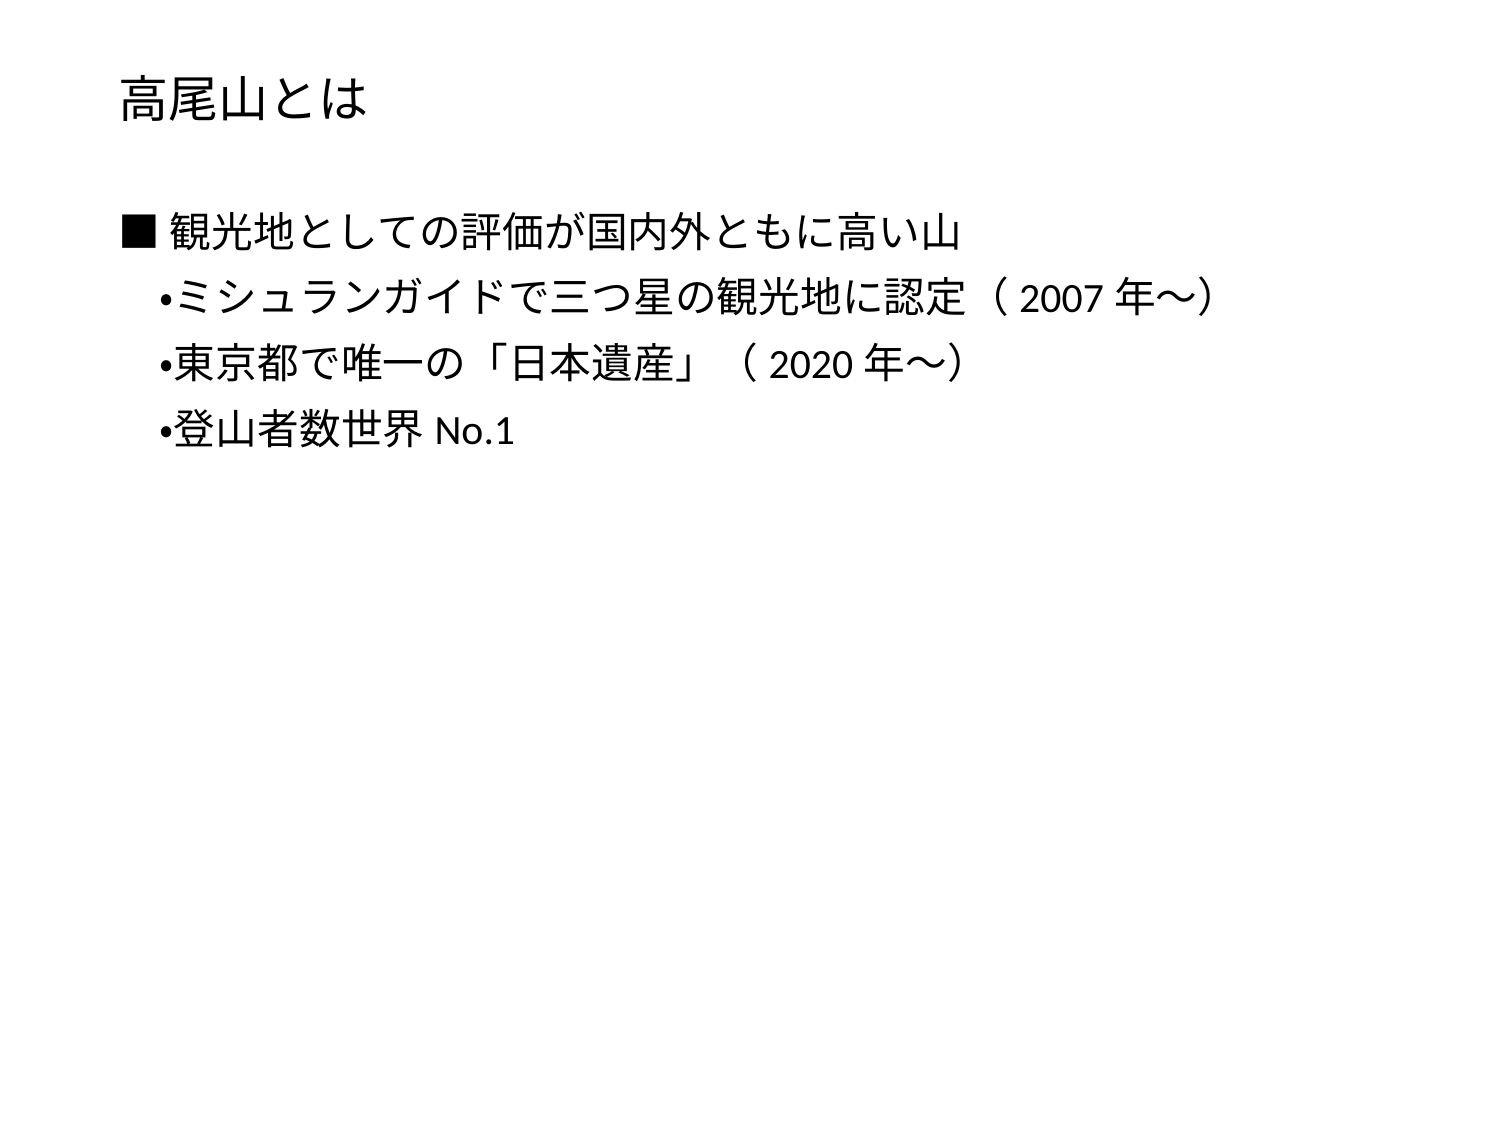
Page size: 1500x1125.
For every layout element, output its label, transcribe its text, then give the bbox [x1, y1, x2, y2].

title 高尾山とは [103, 59, 1397, 142]
list ■観光地としての評価が国内外ともに高い山 ・ミシュランガイドで三つ星の観光地に認定（2007年～） ・東京都で唯一の「日本遺産」（2020年～） ・登山者数世界No.1 [103, 203, 1397, 1014]
